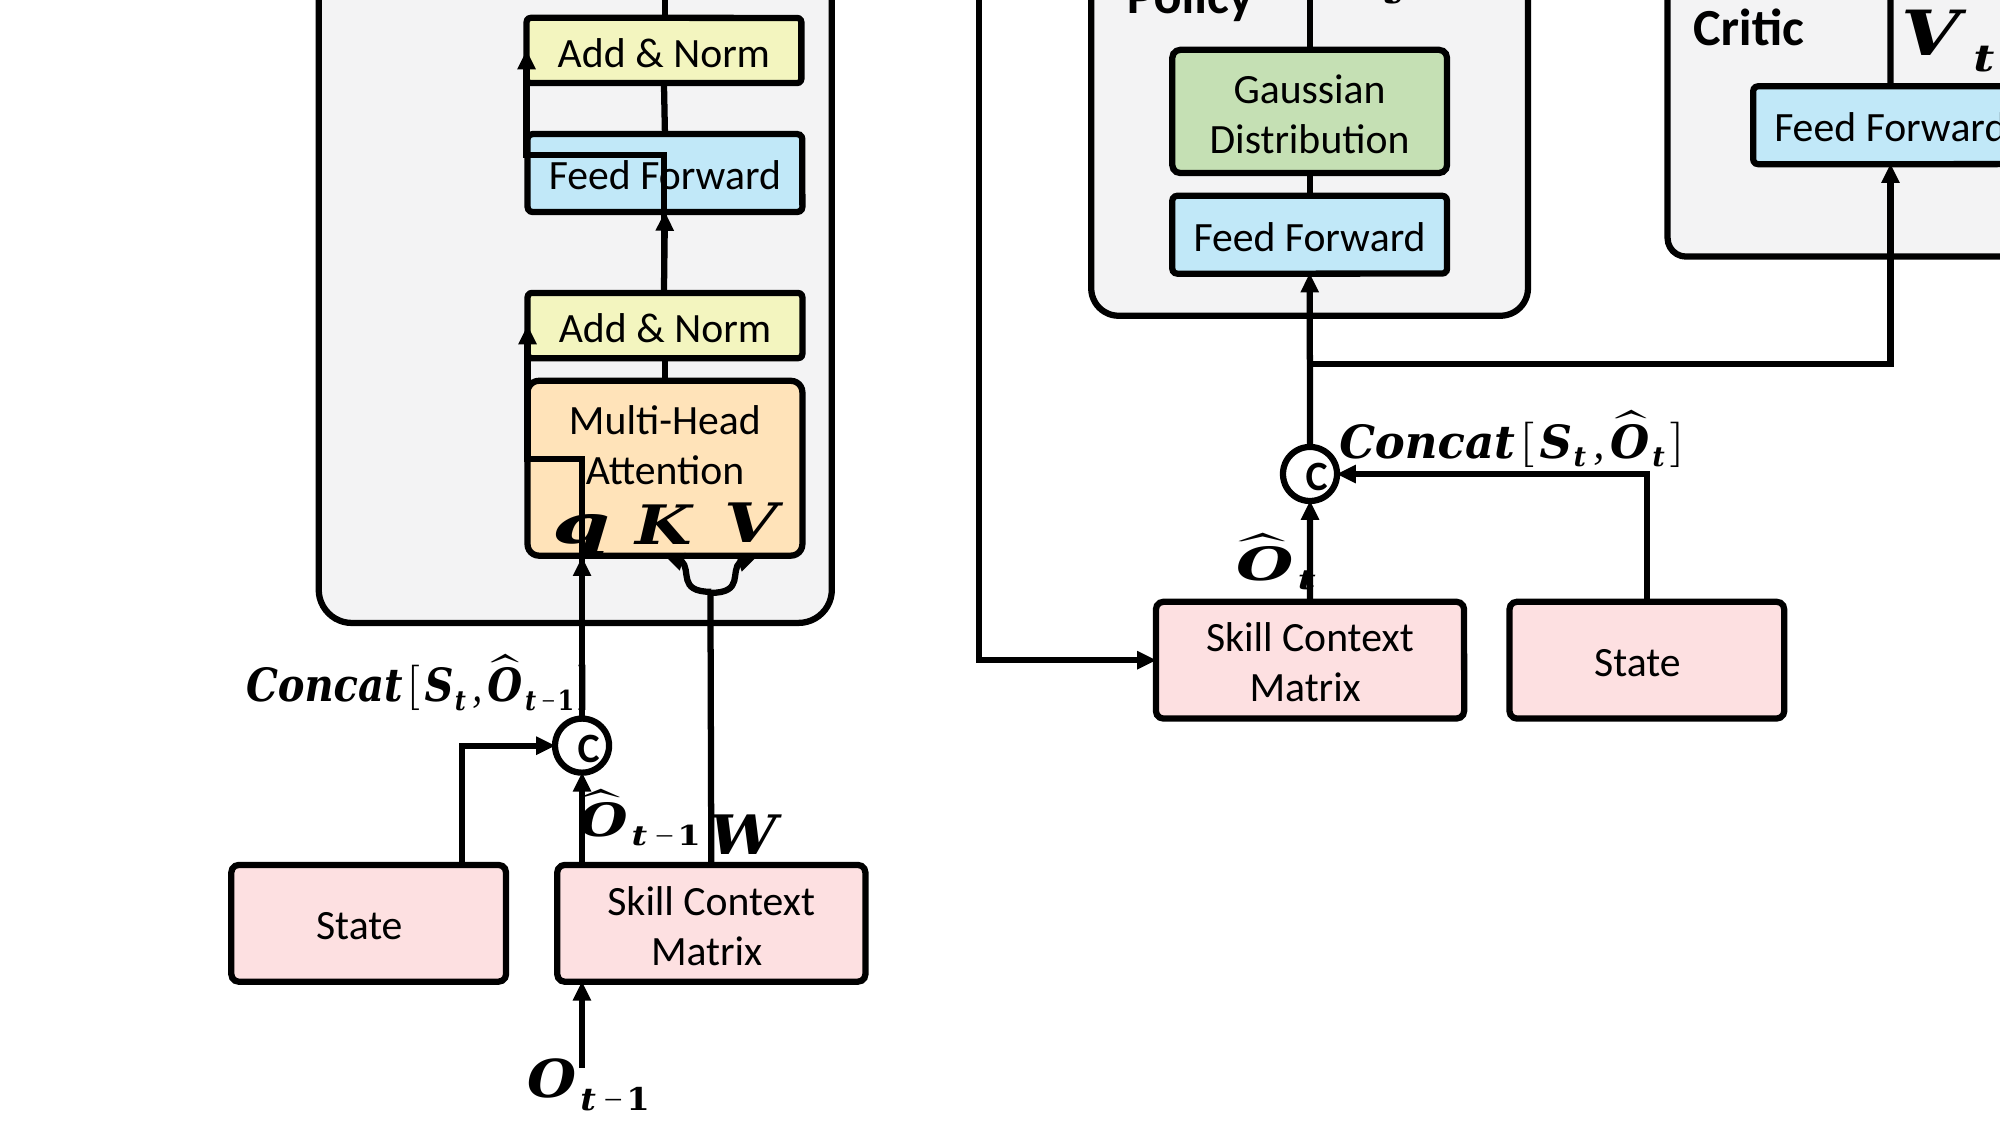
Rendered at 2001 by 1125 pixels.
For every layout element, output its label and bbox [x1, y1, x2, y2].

text_box [231, 0, 2000, 1118]
